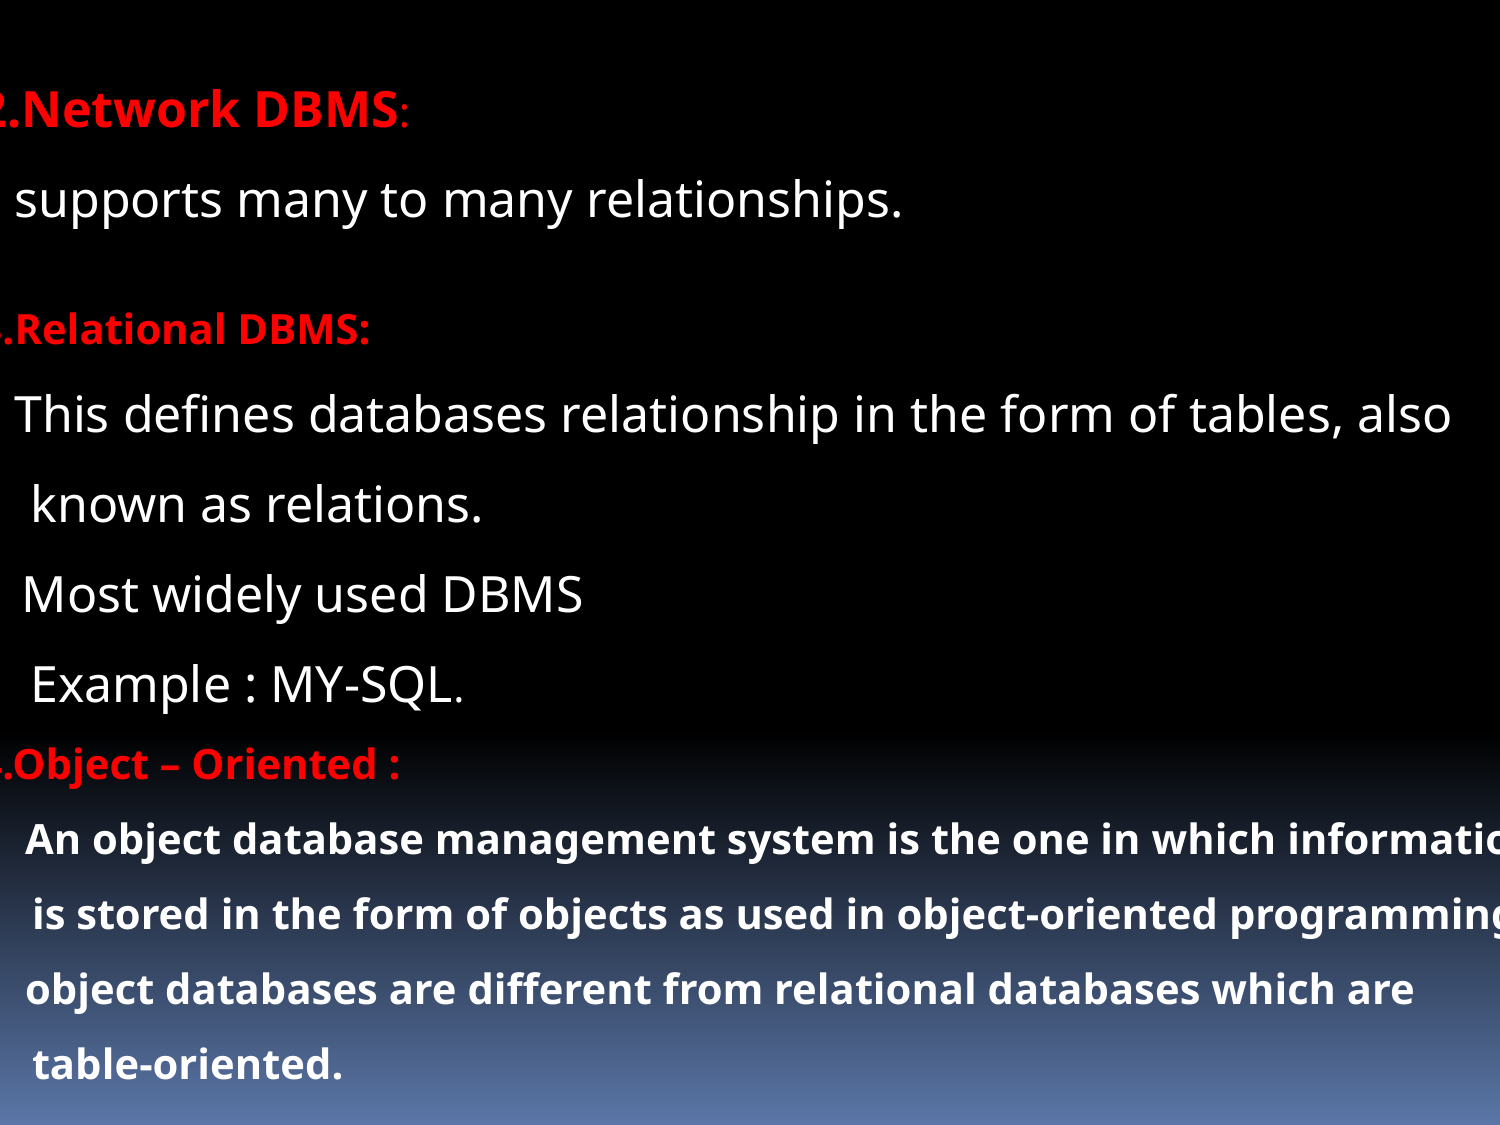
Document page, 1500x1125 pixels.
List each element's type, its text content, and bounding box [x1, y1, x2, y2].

text_box 2.Network DBMS: supports many to many relationships. 3.Relational DBMS: This defines databases relationship in the form of tables, also known as relations. Most widely used DBMS Example : MY-SQL. 4.Object – Oriented : An object database management system is the one in which information is stored in the form of objects as used in object-oriented programming. object databases are different from relational databases which are table-oriented. Object – relational databases are a hybrid of both approaches. [0, 70, 1500, 1125]
